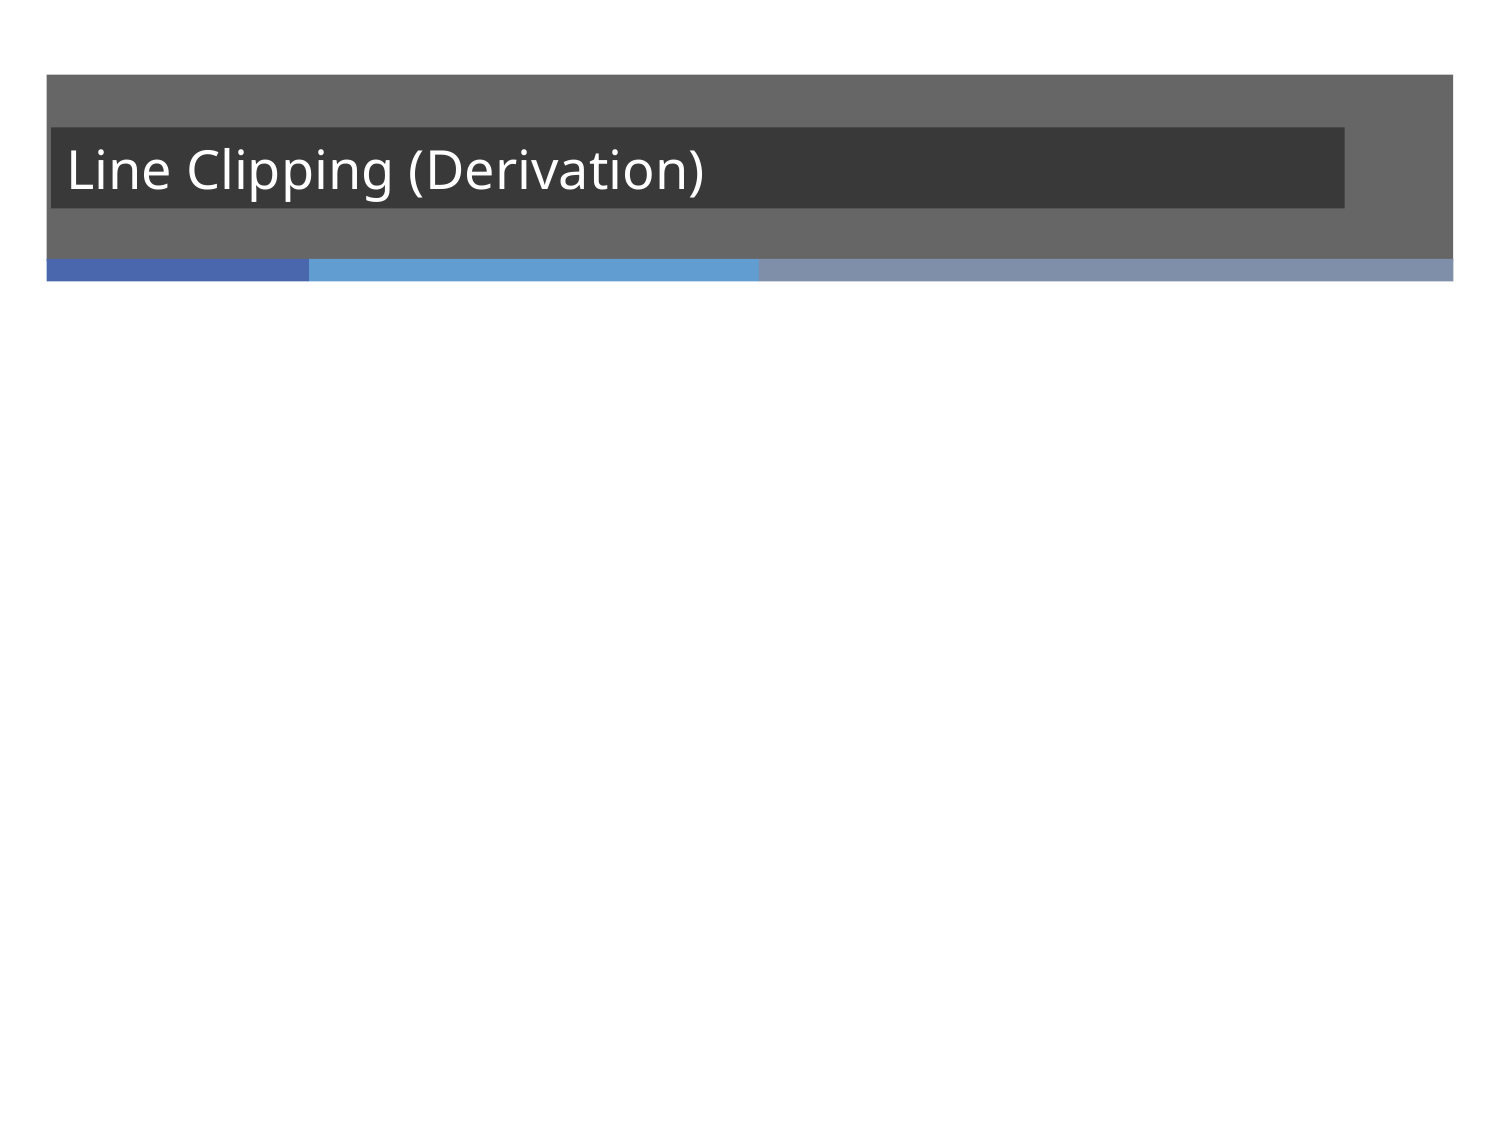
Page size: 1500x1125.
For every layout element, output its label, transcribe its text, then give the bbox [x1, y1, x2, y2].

title Line Clipping (Derivation) [51, 127, 1345, 209]
